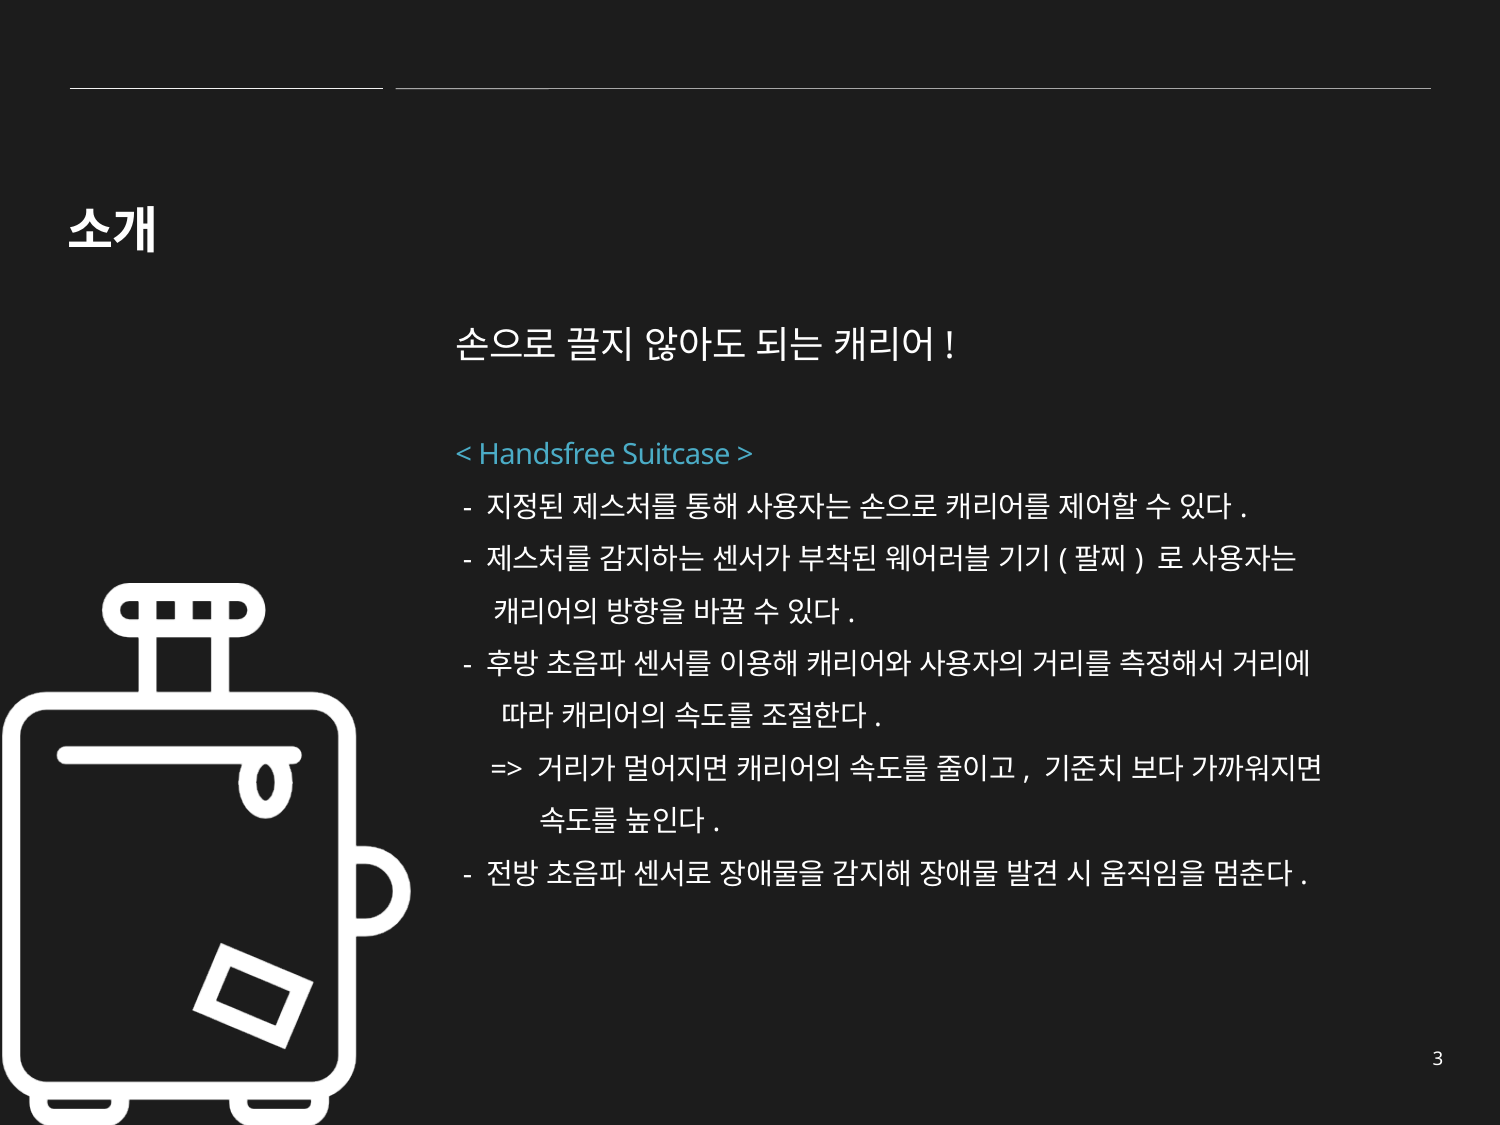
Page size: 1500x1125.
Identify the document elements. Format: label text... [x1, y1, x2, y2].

text_box 3 [1417, 1039, 1458, 1077]
title 소개 [52, 191, 384, 433]
picture [0, 583, 479, 1125]
text_box 손으로 끌지 않아도 되는 캐리어! < Handsfree Suitcase > - 지정된 제스처를 통해 사용자는 손으로 캐리어를 제어할 수 있다. - 제스처를 감지하는 센서가 부착된 웨어러블 기기(팔찌) 로 사용자는 캐리어의 방향을 바꿀 수 있다. - 후방 초음파 센서를 이용해 캐리어와 사용자의 거리를 측정해서 거리에 따라 캐리어의 속도를 조절한다. => 거리가 멀어지면 캐리어의 속도를 줄이고, 기준치 보다 가까워지면 속도를 높인다. - 전방 초음파 센서로 장애물을 감지해 장애물 발견 시 움직임을 멈춘다. [440, 290, 1386, 898]
